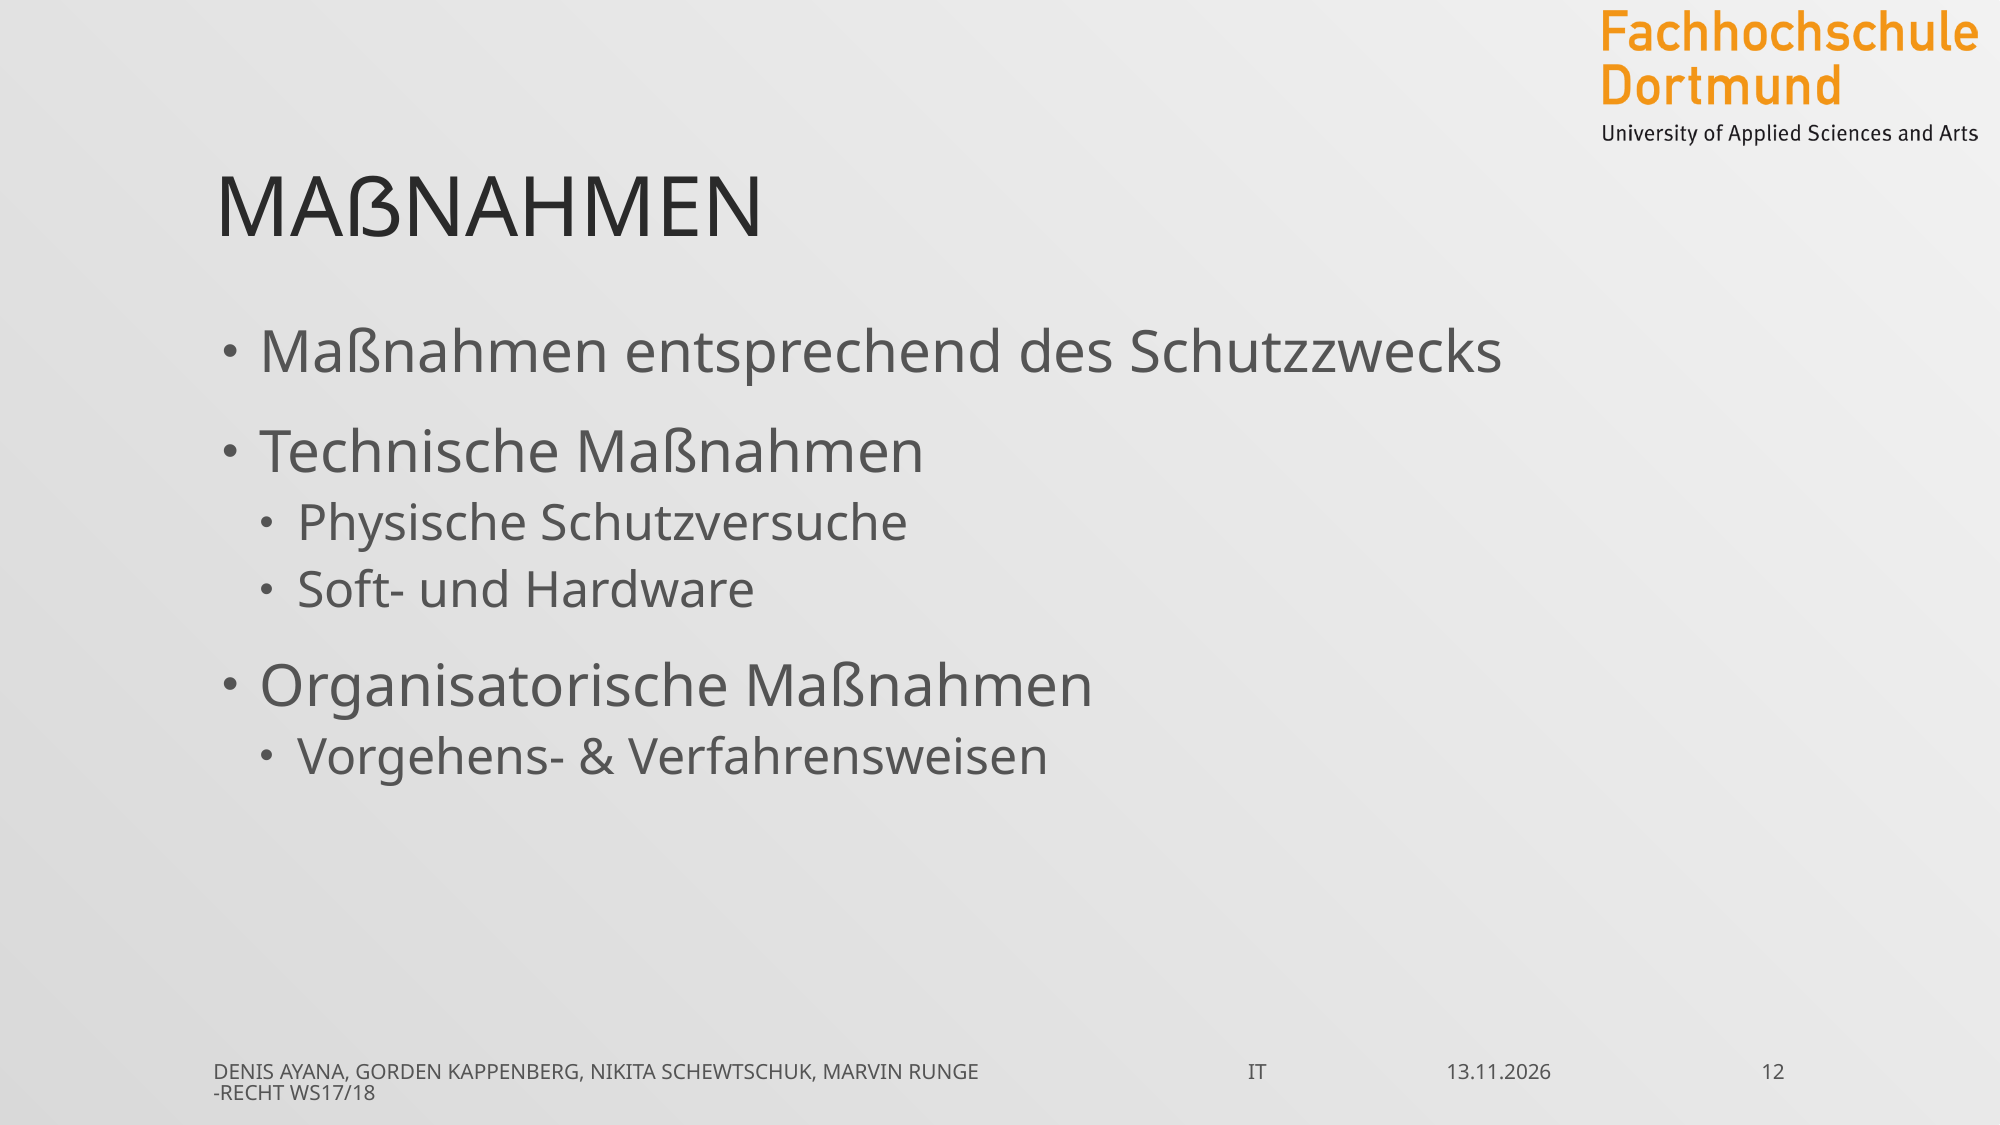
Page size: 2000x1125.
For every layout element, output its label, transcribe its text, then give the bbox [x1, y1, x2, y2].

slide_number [1337, 1057, 1567, 1088]
slide_number 12 [1612, 1057, 1800, 1088]
text_box Maßnahmen entsprechend des Schutzzwecks Technische Maßnahmen Physische Schutzversuche Soft- und Hardware Organisatorische Maßnahmen Vorgehens- & Verfahrensweisen [199, 314, 1800, 1013]
title Maßnahmen [199, 45, 1800, 263]
picture [1598, 6, 1981, 150]
footer Denis Ayana, Gorden Kappenberg, Nikita Schewtschuk, Marvin Runge IT-Recht WS17/18 [198, 1057, 1288, 1088]
